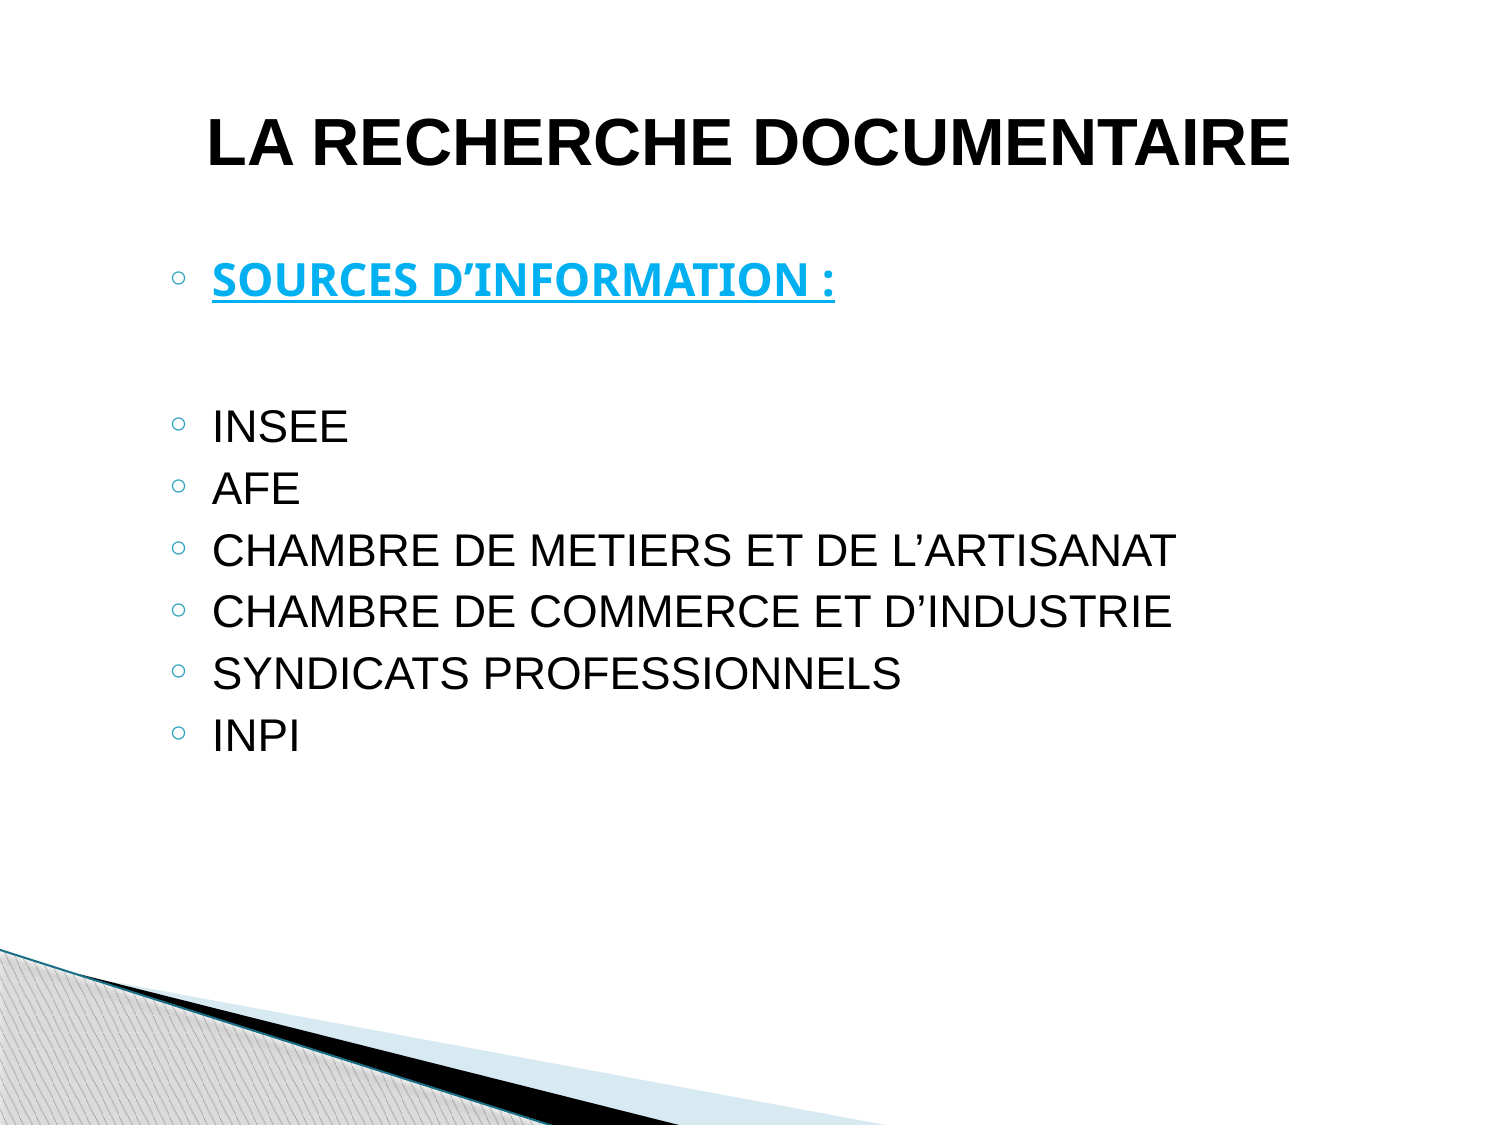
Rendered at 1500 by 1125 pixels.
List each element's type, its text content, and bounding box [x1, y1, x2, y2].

list SOURCES D’INFORMATION : INSEE AFE CHAMBRE DE METIERS ET DE L’ARTISANAT CHAMBRE DE COMMERCE ET D’INDUSTRIE SYNDICATS PROFESSIONNELS INPI [74, 242, 1426, 986]
title LA RECHERCHE DOCUMENTAIRE [75, 45, 1425, 233]
